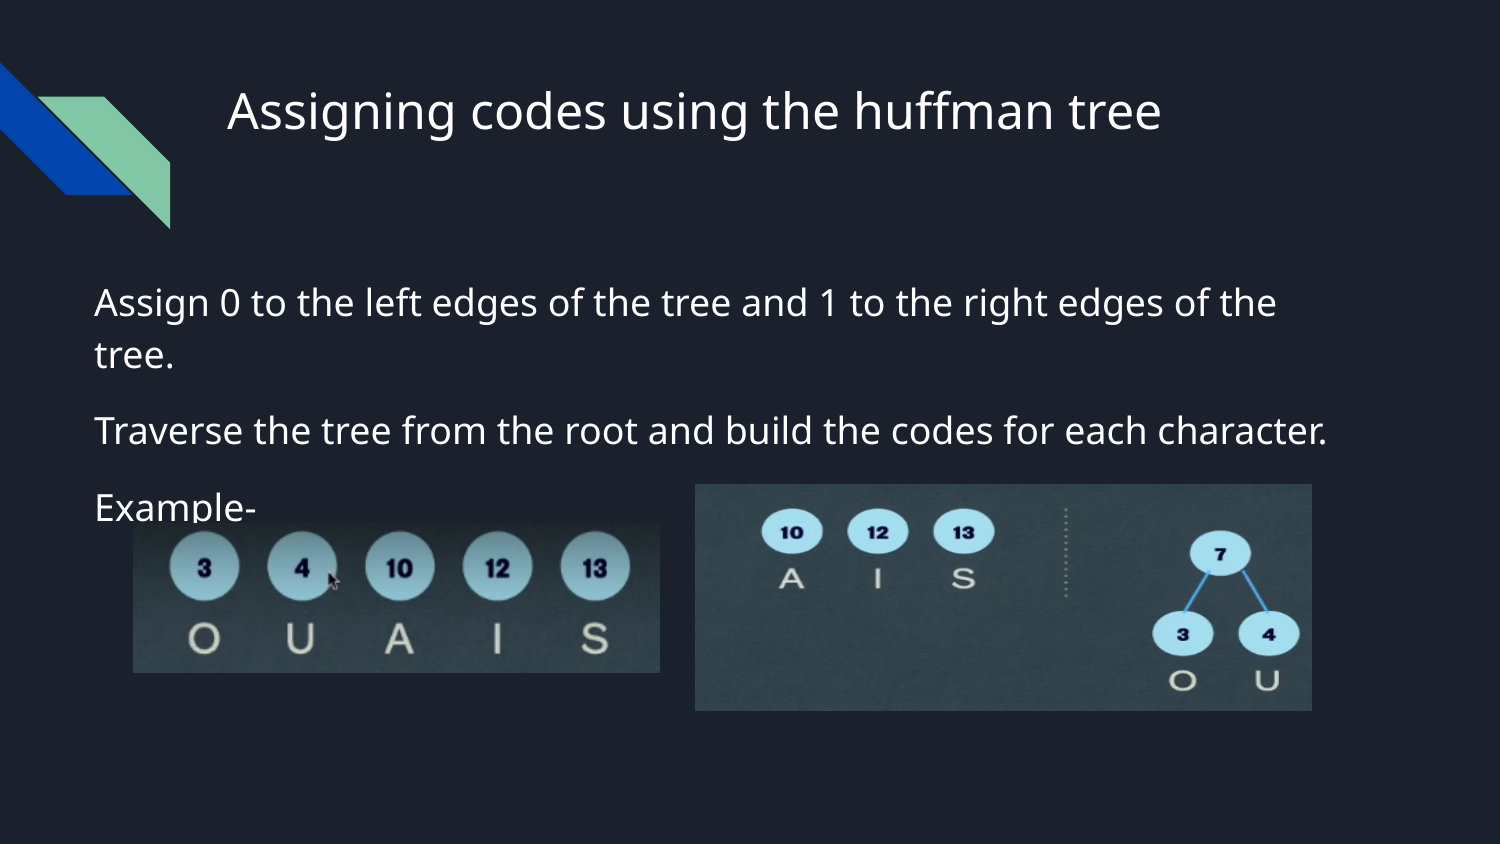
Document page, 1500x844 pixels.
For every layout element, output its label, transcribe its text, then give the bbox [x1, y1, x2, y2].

title Assigning codes using the huffman tree [212, 64, 1368, 215]
picture [694, 484, 1312, 712]
list Assign 0 to the left edges of the tree and 1 to the right edges of the tree. Traverse the tree from the root and build the codes for each character. Example- [79, 257, 1368, 735]
picture [133, 523, 661, 673]
